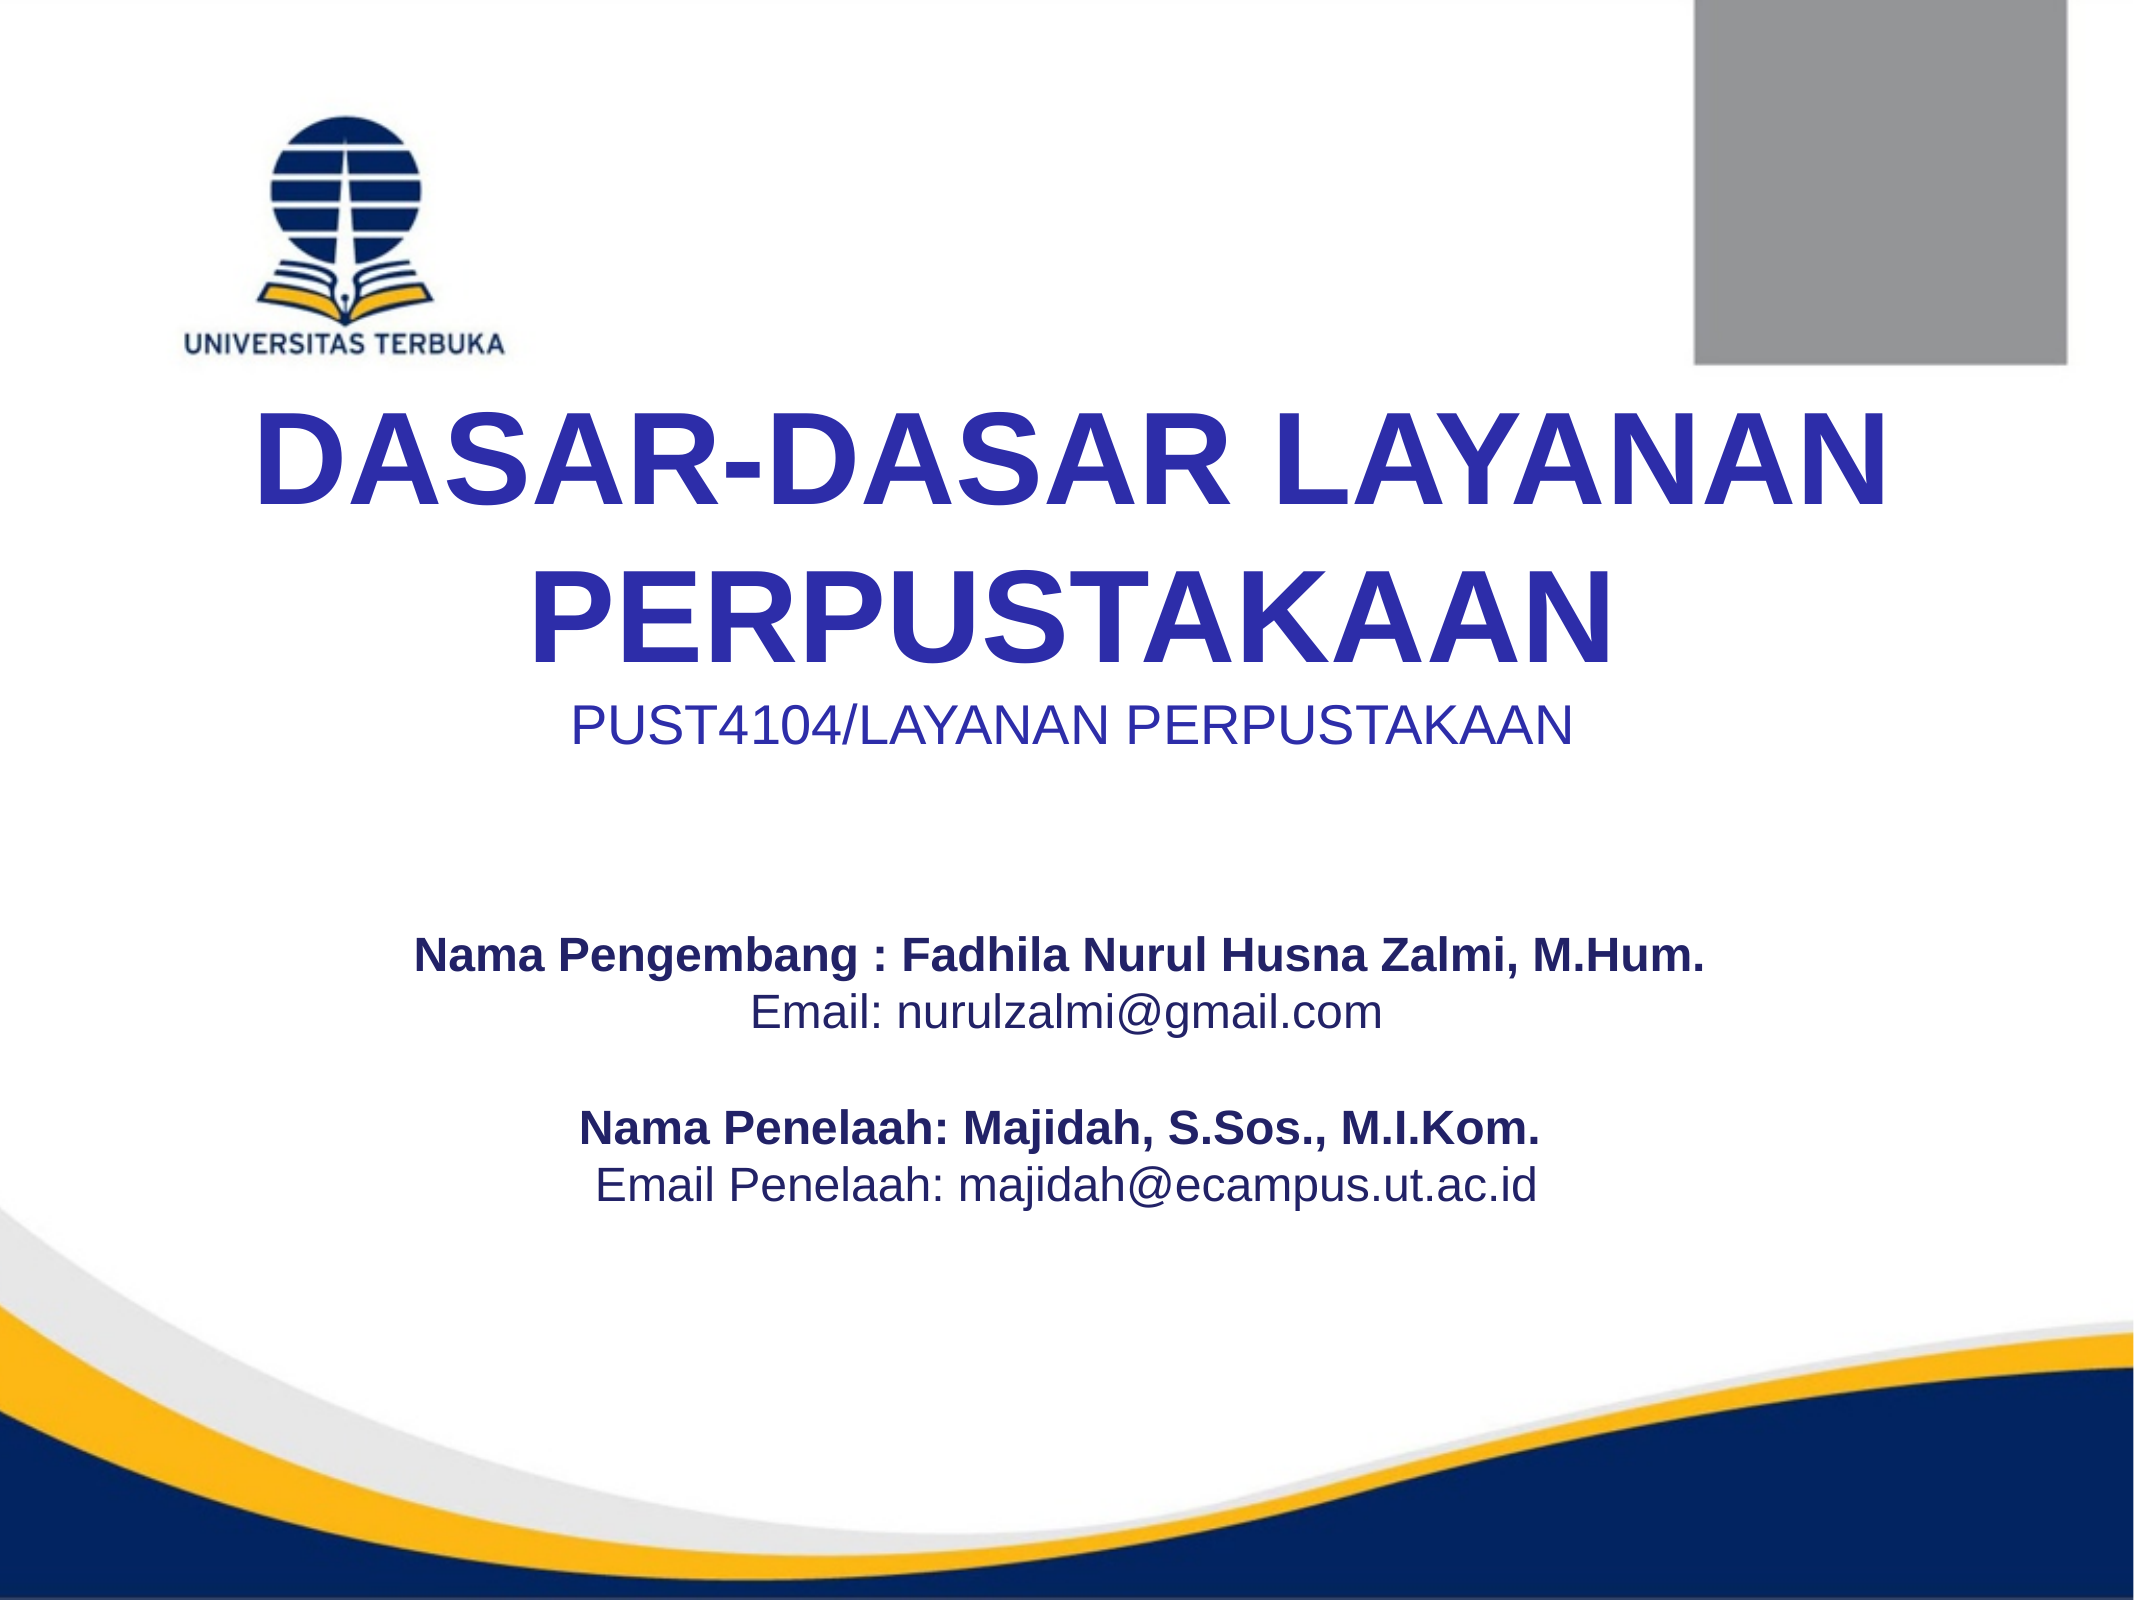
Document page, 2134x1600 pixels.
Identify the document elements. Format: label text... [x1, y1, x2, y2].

subtitle Nama Pengembang : Fadhila Nurul Husna Zalmi, M.Hum. Email: nurulzalmi@gmail.com Nama Penelaah: Majidah, S.Sos., M.I.Kom. Email Penelaah: majidah@ecampus.ut.ac.id [266, 776, 1867, 1226]
title DASAR-DASAR LAYANAN PERPUSTAKAAN PUST4104/LAYANAN PERPUSTAKAAN [98, 362, 2048, 765]
picture [0, 0, 2134, 1600]
